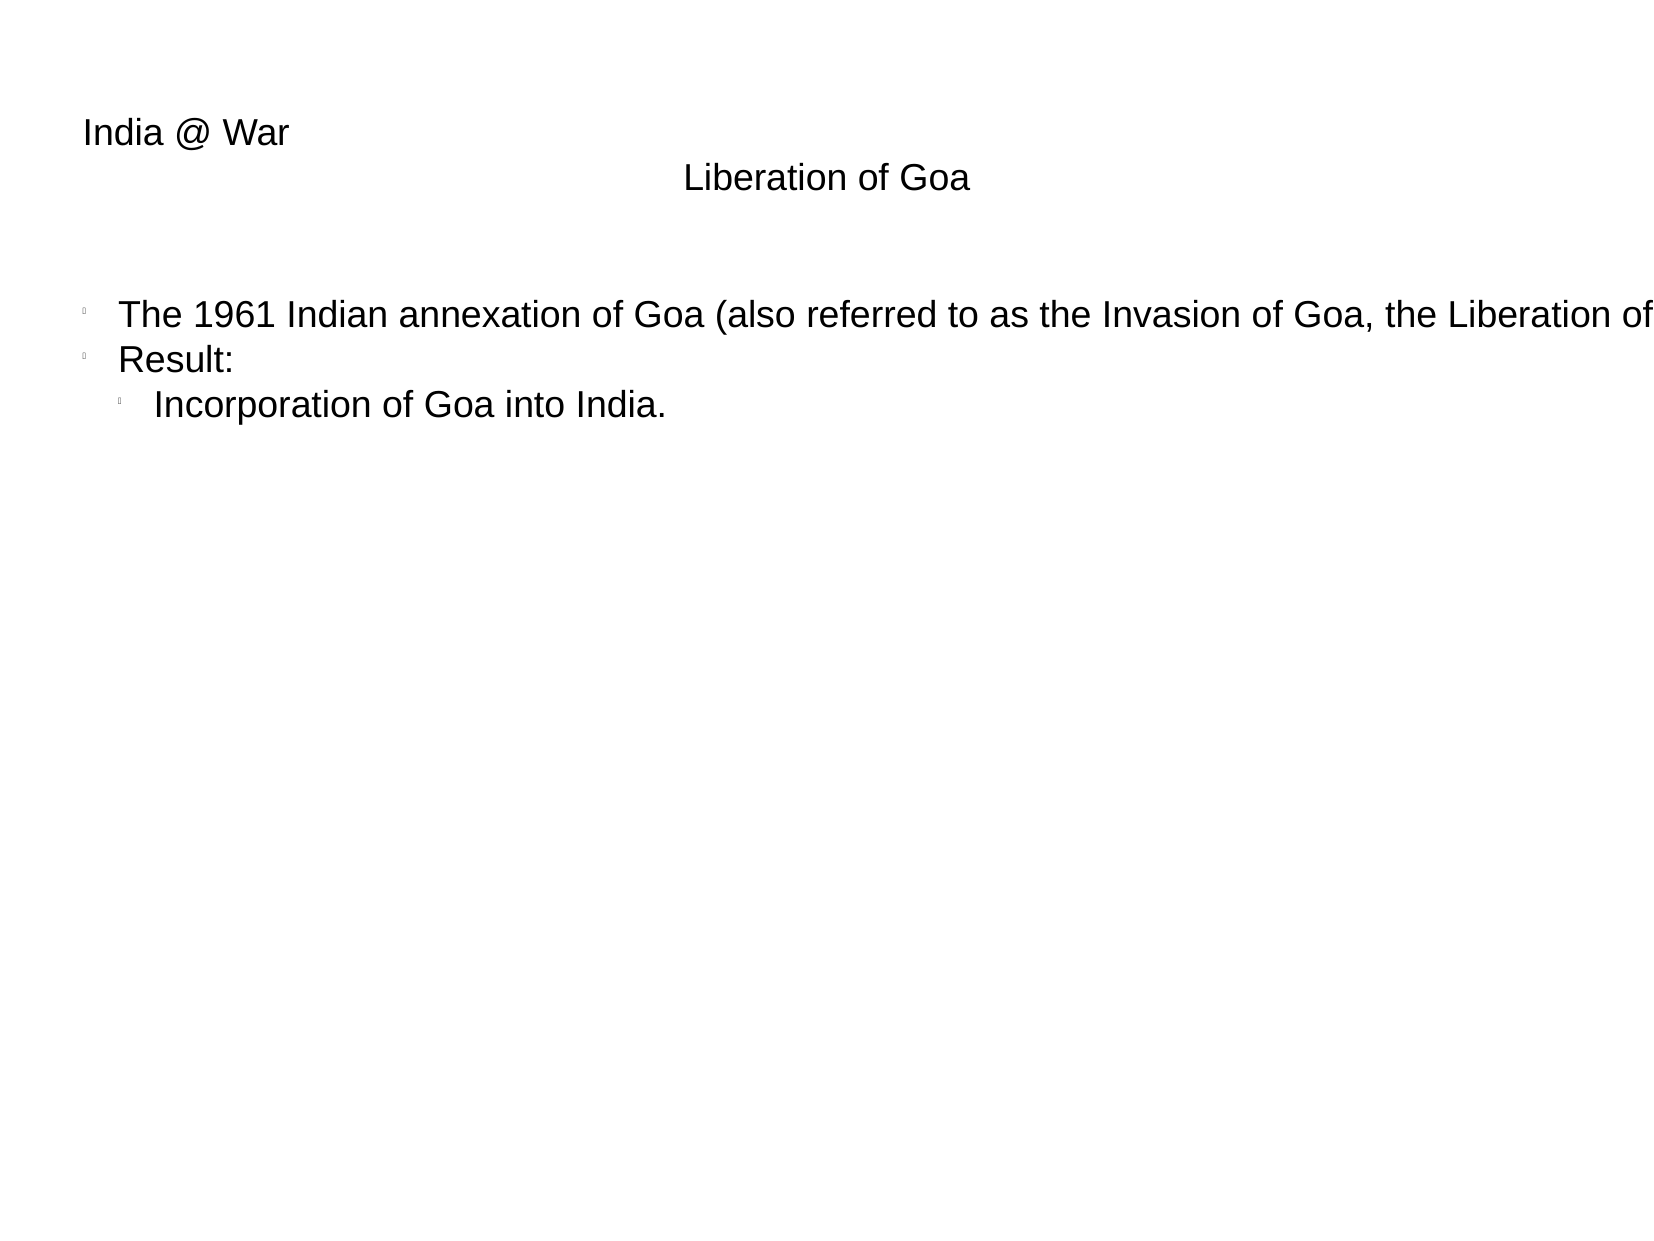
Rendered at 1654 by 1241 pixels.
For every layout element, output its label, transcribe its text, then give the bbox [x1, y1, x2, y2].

text_box The 1961 Indian annexation of Goa (also referred to as the Invasion of Goa, the Liberation of Goa by Indian forces, and the Fall of Portuguese India), was an action by India's armed forces that ended the rule of Portugal in its exclaves in India in 1961. Result: Incorporation of Goa into India. [82, 290, 1571, 1010]
text_box India @ War Liberation of Goa [82, 49, 1571, 257]
